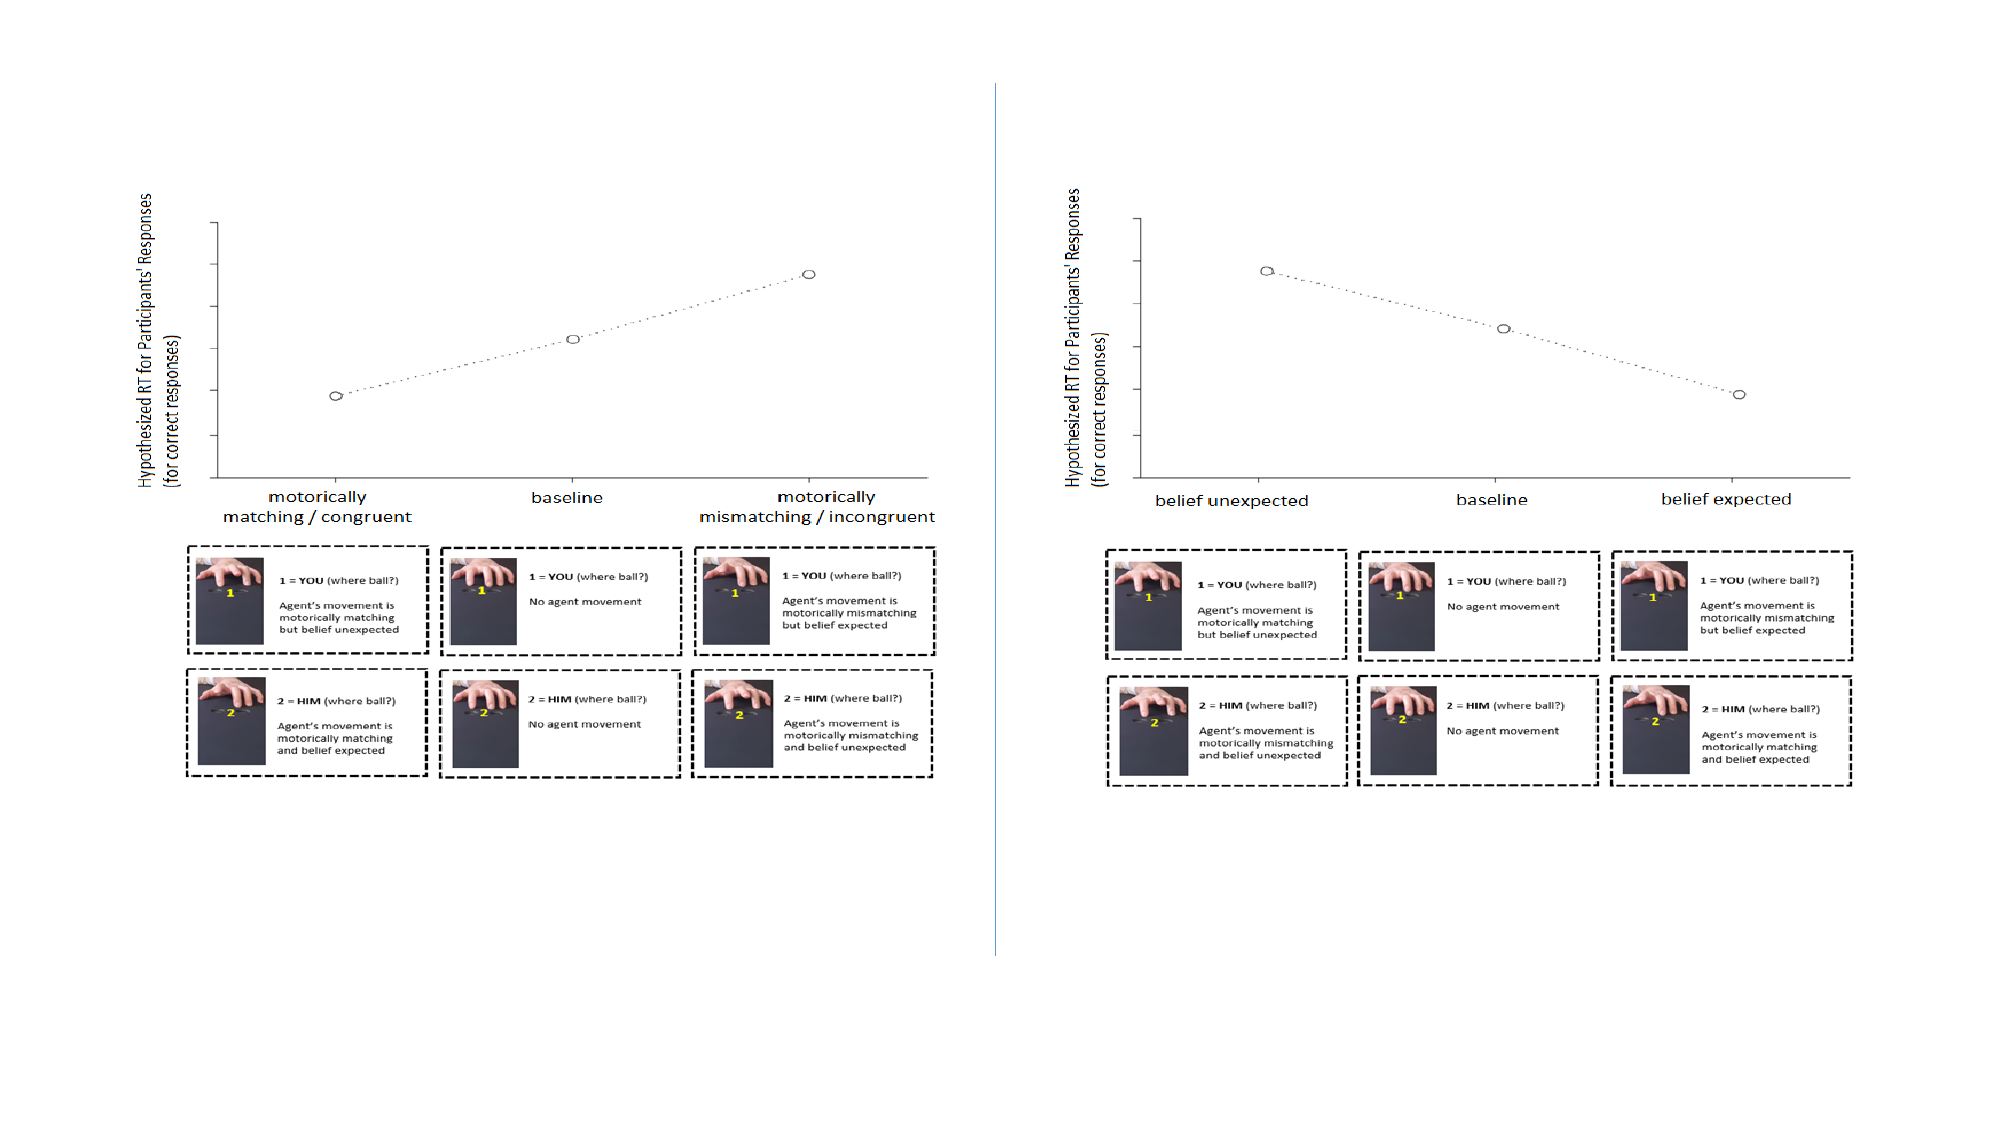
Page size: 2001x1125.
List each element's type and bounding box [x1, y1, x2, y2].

picture [98, 185, 976, 801]
picture [1051, 185, 1889, 801]
